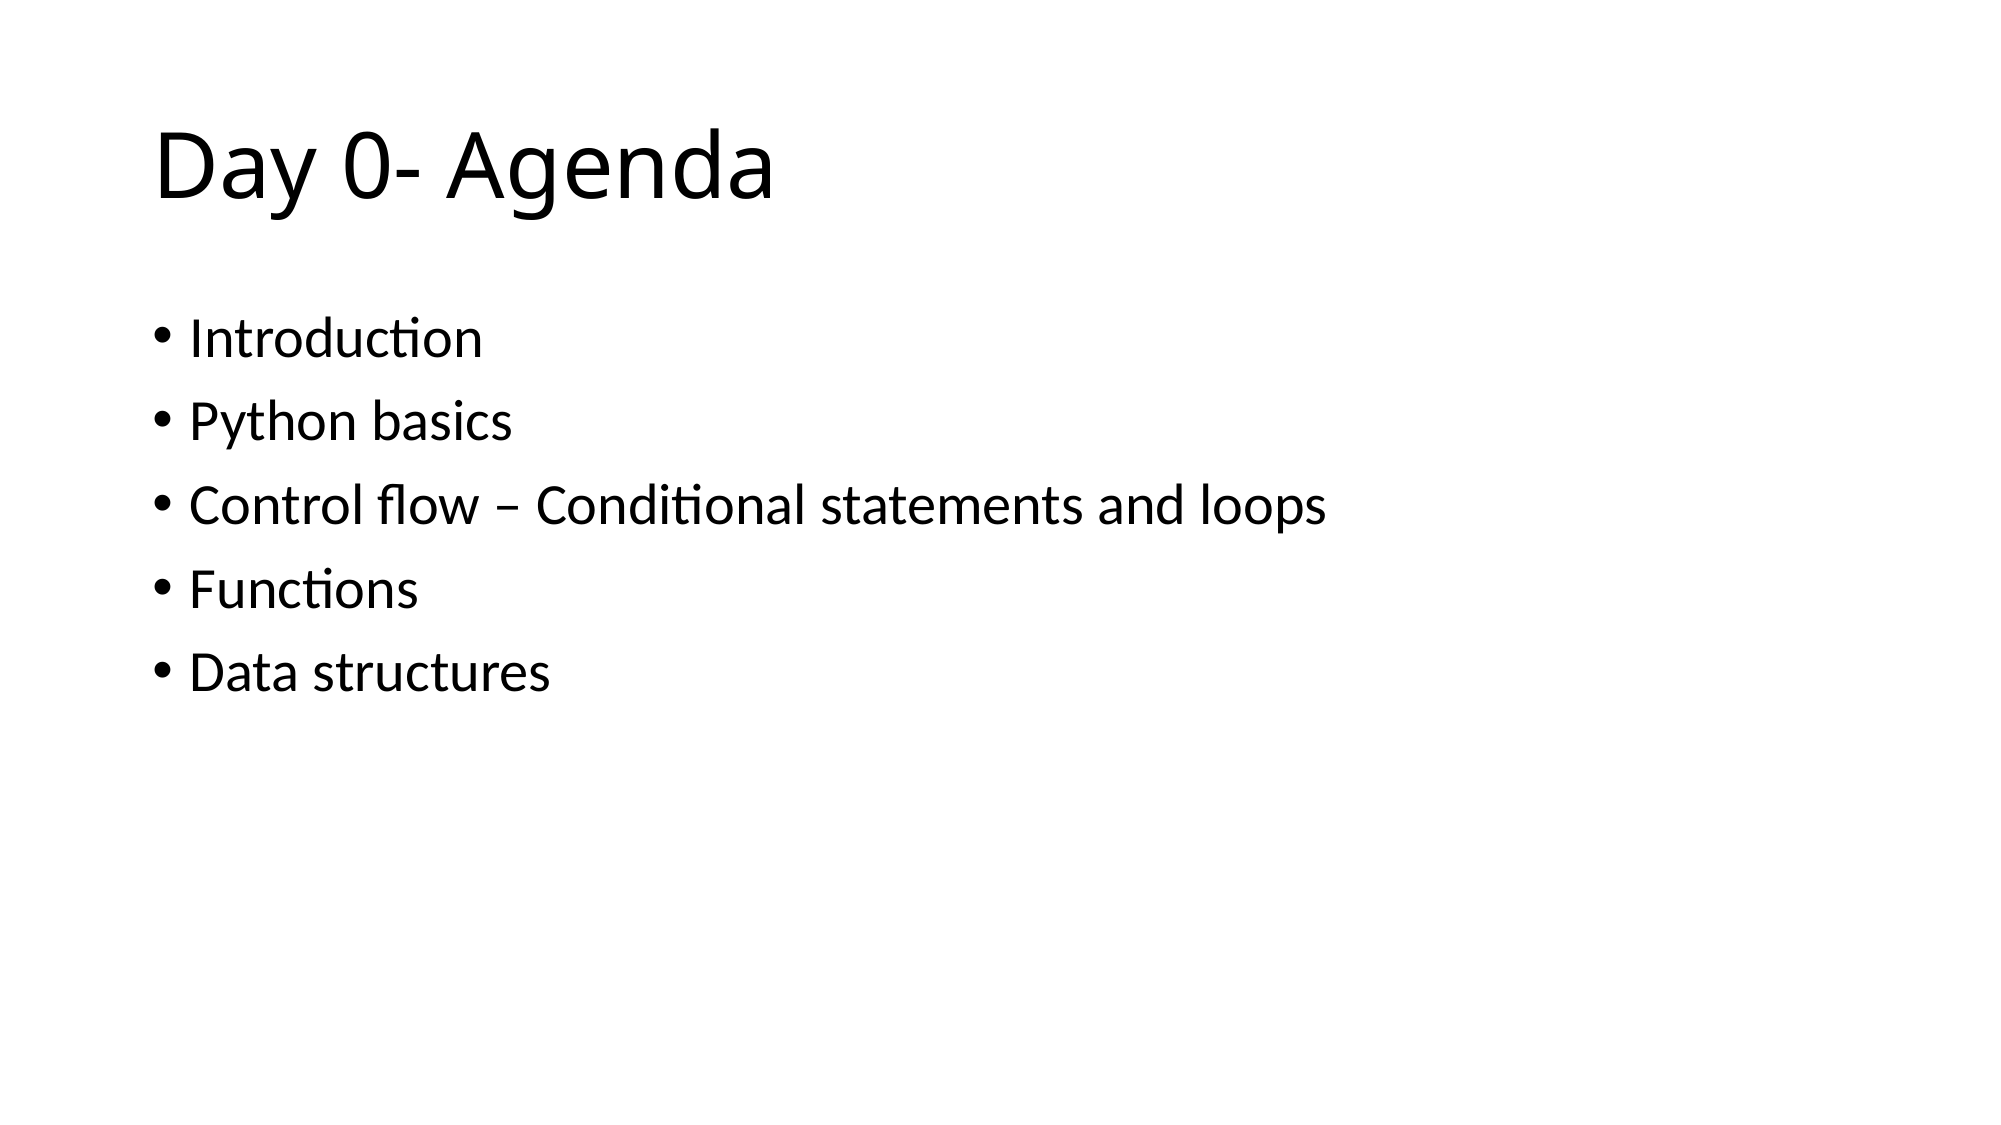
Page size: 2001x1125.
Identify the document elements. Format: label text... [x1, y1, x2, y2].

list Introduction Python basics Control flow – Conditional statements and loops Functions Data structures [137, 299, 1863, 1014]
title Day 0- Agenda [137, 59, 1863, 278]
